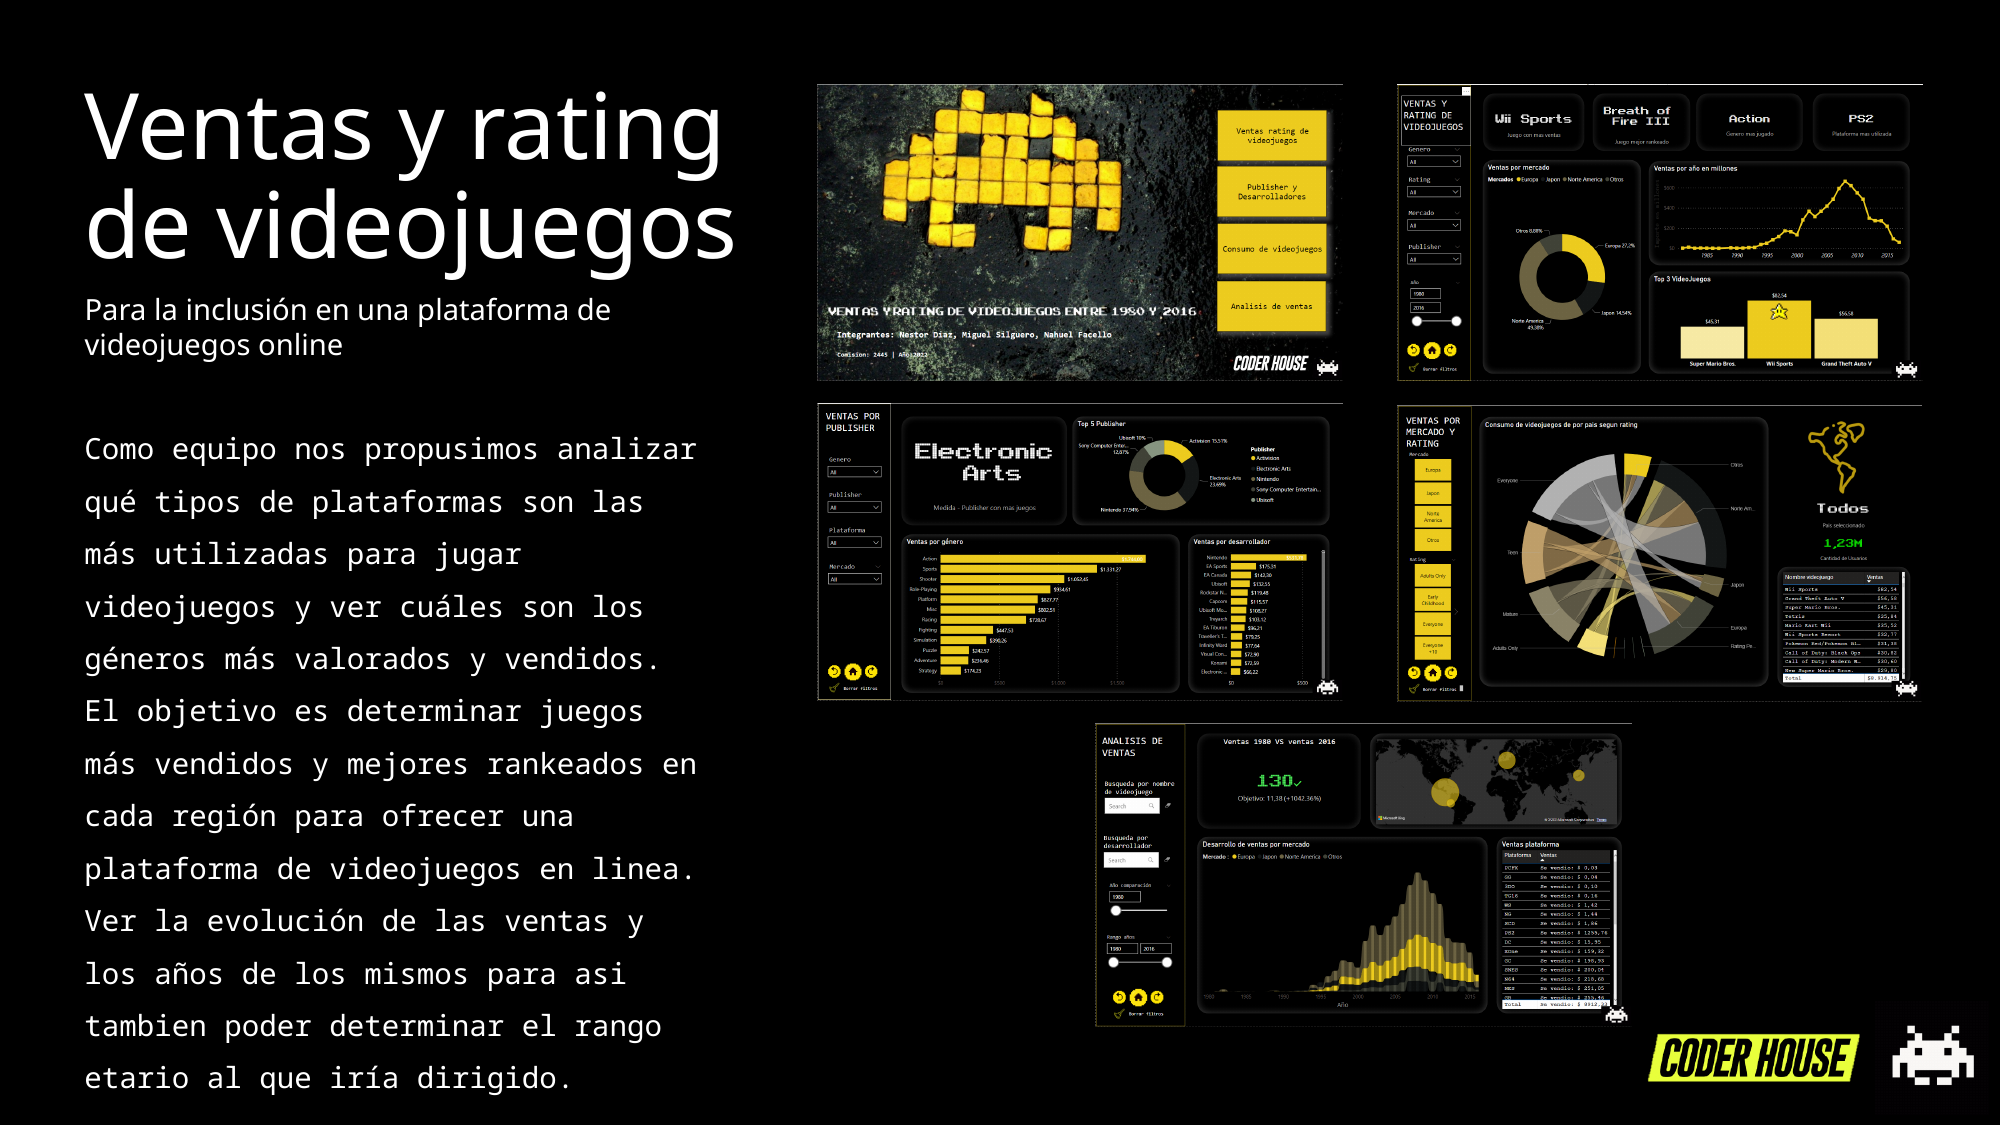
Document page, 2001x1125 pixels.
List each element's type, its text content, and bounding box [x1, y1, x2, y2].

text_box Para la inclusión en una plataforma de videojuegos online [69, 336, 731, 370]
text_box Ventas y rating de videojuegos [69, 22, 779, 336]
text_box Como equipo nos propusimos analizar qué tipos de plataformas son las más utilizadas para jugar videojuegos y ver cuáles son los géneros más valorados y vendidos. El objetivo es determinar juegos más vendidos y mejores rankeados en cada región para ofrecer una plataforma de videojuegos en linea. Ver la evolución de las ventas y los años de los mismos para asi tambien poder determinar el rango etario al que iría dirigido. [69, 405, 714, 1103]
picture [817, 84, 1343, 381]
picture [1397, 405, 1922, 703]
picture [1397, 84, 1923, 381]
picture [1095, 723, 1989, 1125]
picture [817, 403, 1343, 701]
